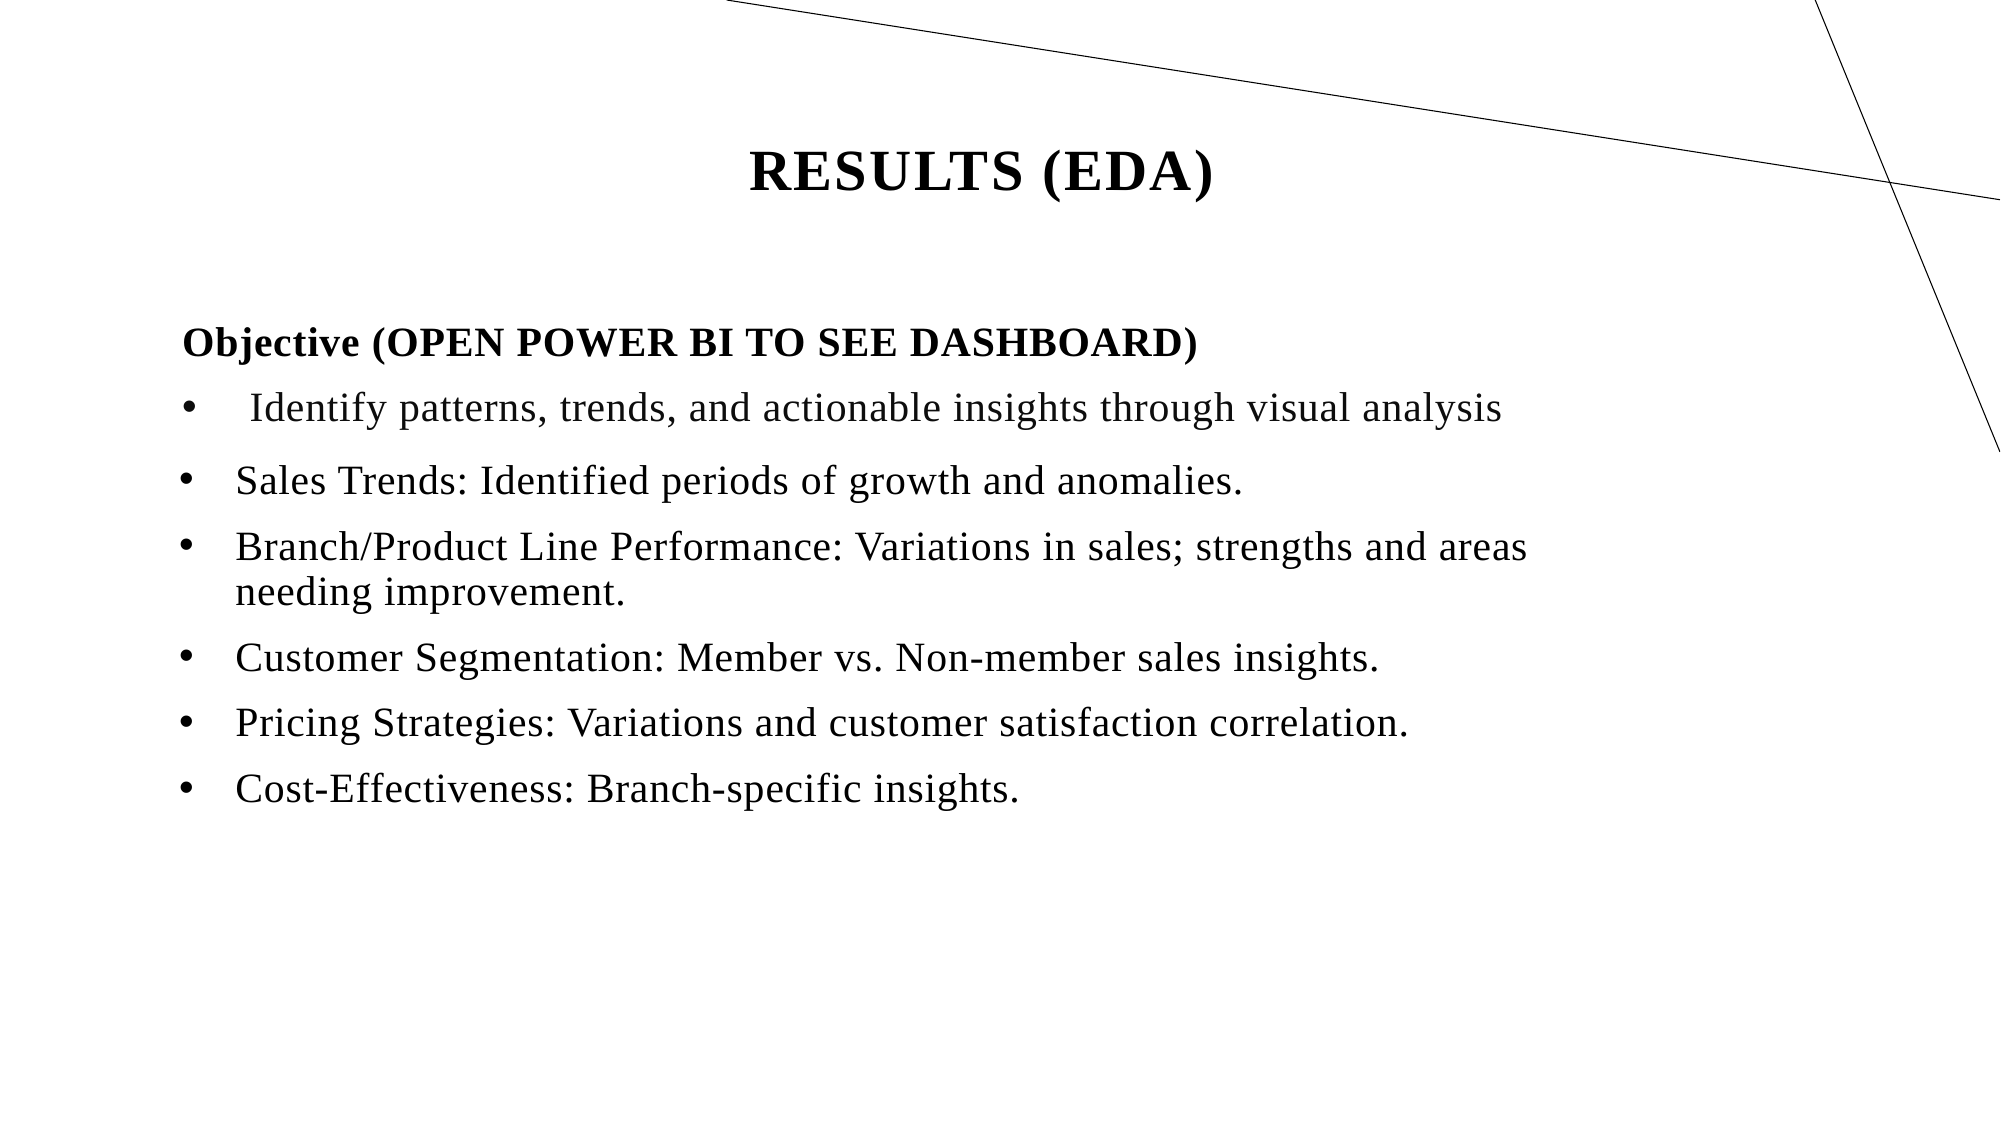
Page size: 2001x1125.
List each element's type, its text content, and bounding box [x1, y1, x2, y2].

list Objective (OPEN POWER BI TO SEE DASHBOARD) Identify patterns, trends, and actionable insights through visual analysis [174, 312, 1667, 432]
list Sales Trends: Identified periods of growth and anomalies. Branch/Product Line Performance: Variations in sales; strengths and areas needing improvement. Customer Segmentation: Member vs. Non-member sales insights. Pricing Strategies: Variations and customer satisfaction correlation. Cost-Effectiveness: Branch-specific insights. [164, 450, 1566, 849]
title RESULTS (EDA) [195, 91, 1853, 211]
